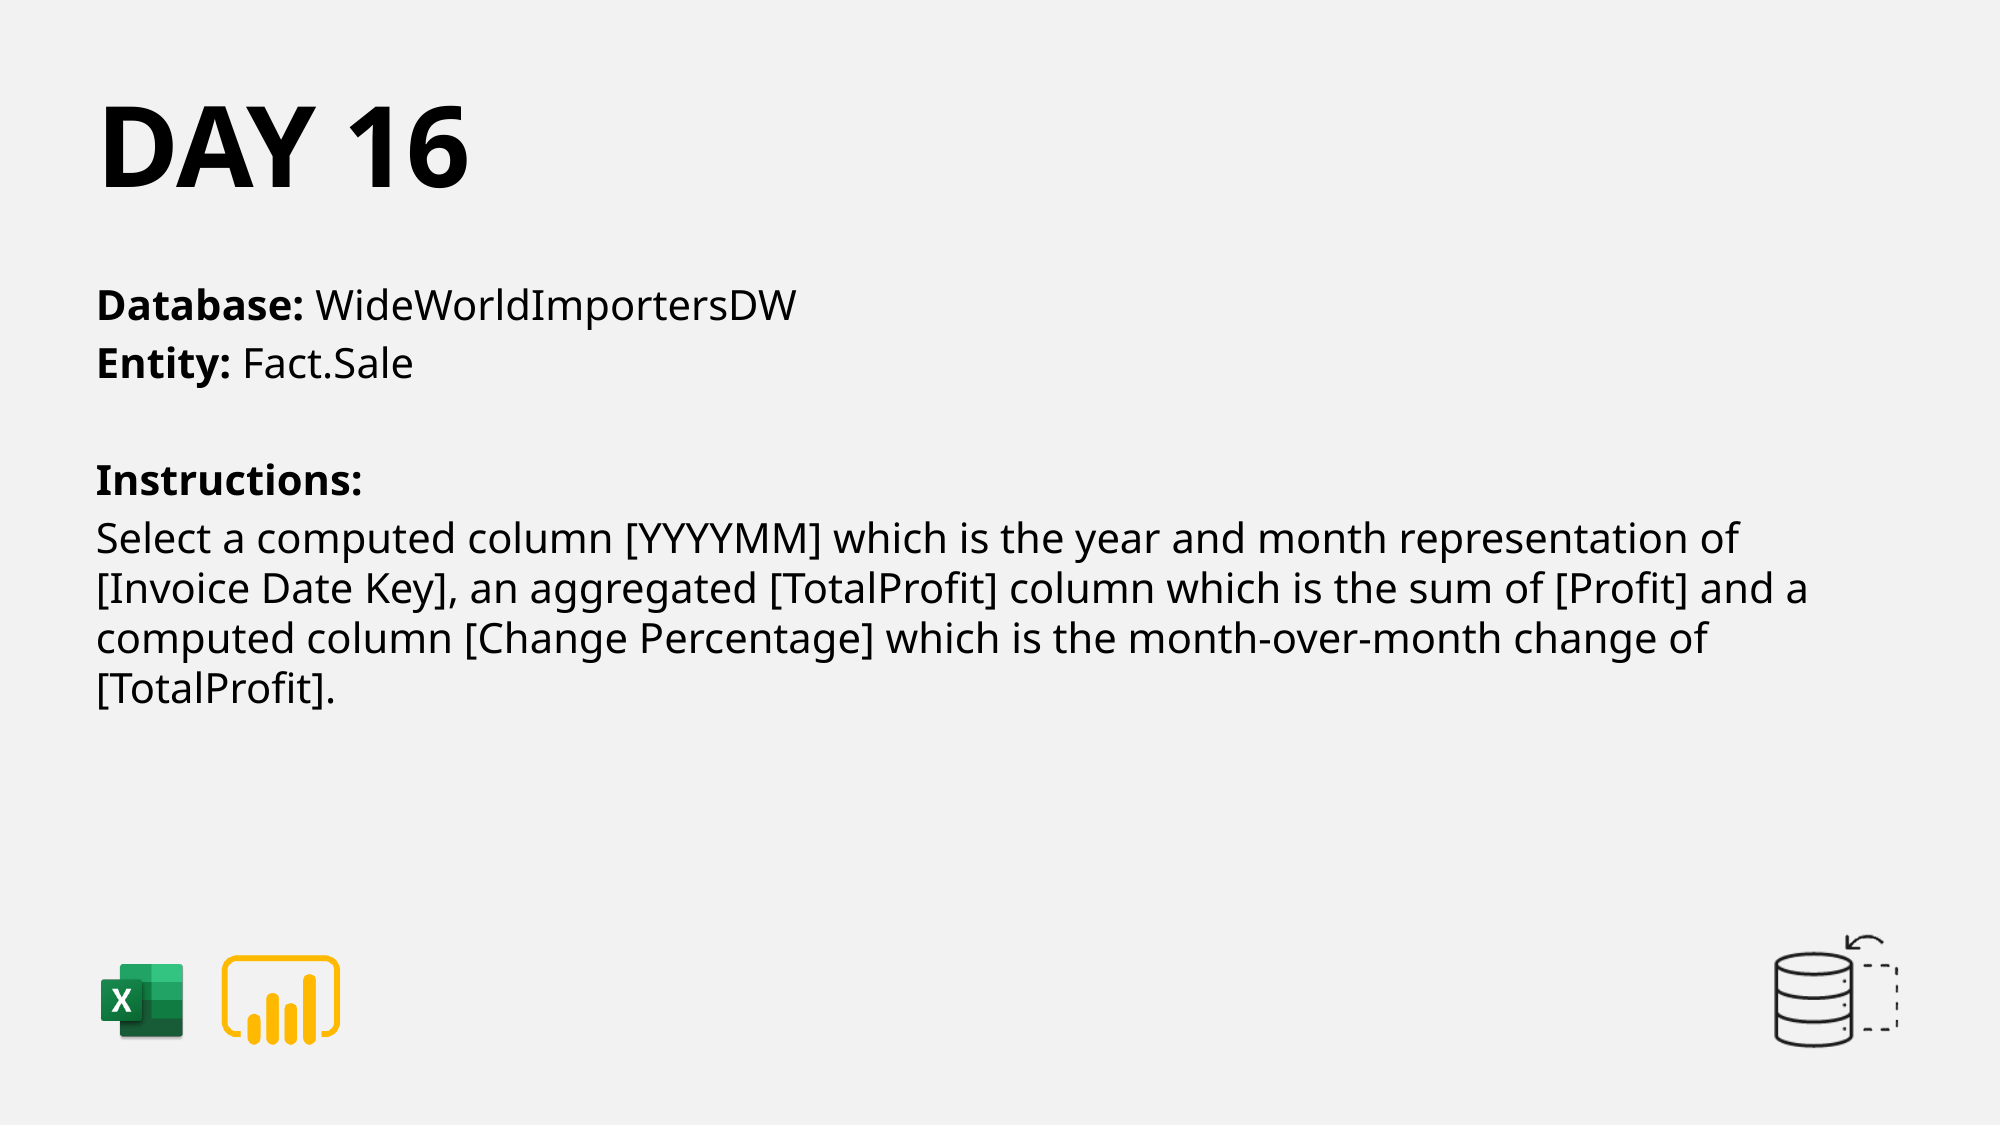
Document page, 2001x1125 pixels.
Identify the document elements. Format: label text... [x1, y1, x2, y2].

title DAY 16 [96, 75, 1904, 176]
list Database: WideWorldImportersDW Entity: Fact.Sale Instructions: Select a computed column [YYYYMM] which is the year and month representation of [Invoice Date Key], an aggregated [TotalProfit] column which is the sum of [Profit] and a computed column [Change Percentage] which is the month-over-month change of [TotalProfit]. [95, 278, 1904, 673]
picture [59, 899, 381, 1101]
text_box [1735, 921, 1904, 1079]
